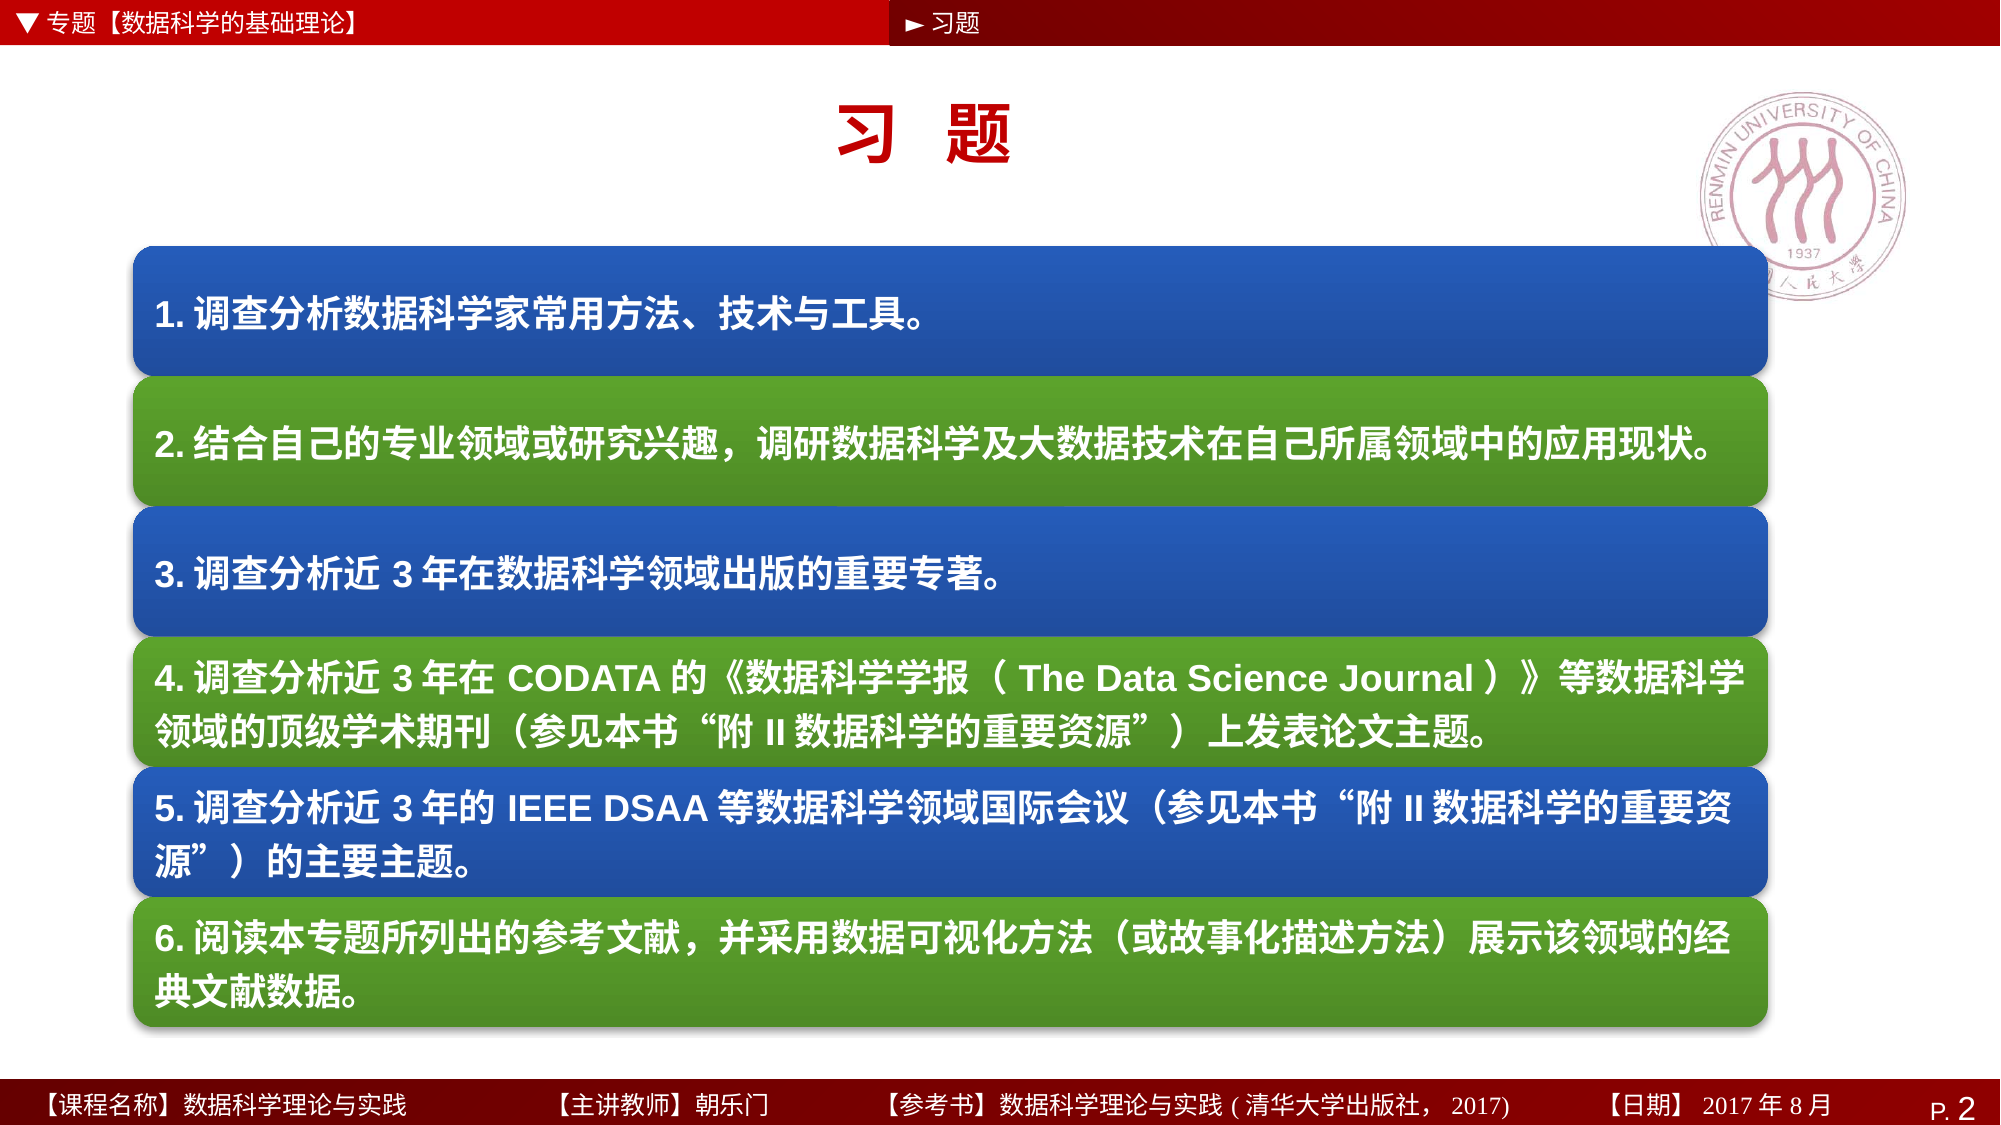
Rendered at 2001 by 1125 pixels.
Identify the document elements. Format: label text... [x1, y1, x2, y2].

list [133, 245, 1768, 1028]
title 习 题 [64, 64, 1780, 200]
list ▼专题【数据科学的基础理论】 [0, 0, 725, 43]
list ►习题 [890, 0, 1249, 43]
picture [1696, 89, 1910, 304]
